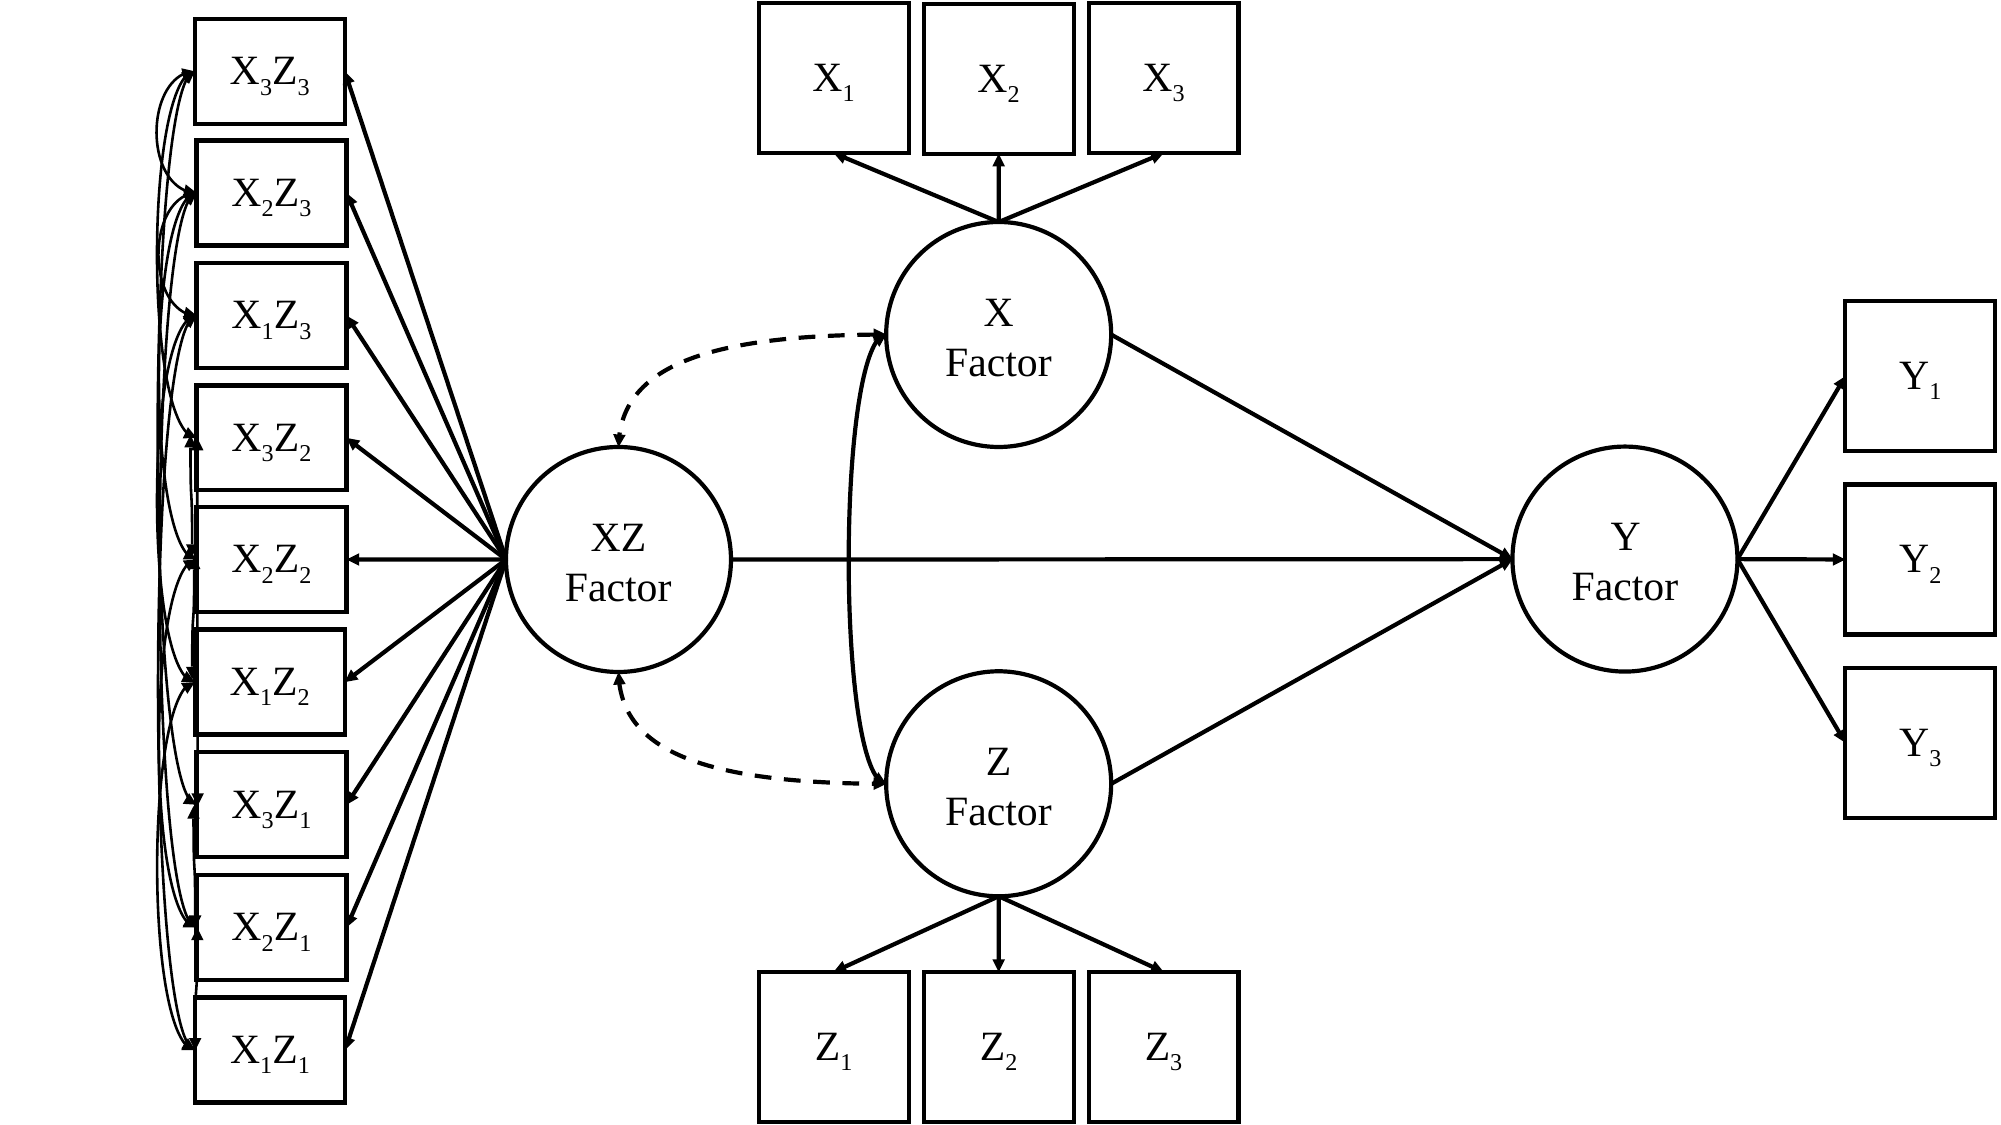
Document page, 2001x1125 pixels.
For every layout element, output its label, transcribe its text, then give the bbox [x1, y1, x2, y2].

text_box X3Z3 [194, 18, 346, 125]
text_box X3Z1 [199, 751, 345, 858]
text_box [346, 805, 507, 928]
text_box X2Z1 [198, 874, 345, 981]
text_box X3 [1088, 2, 1240, 154]
text_box X2Z3 [197, 139, 344, 246]
text_box Z1 [758, 971, 910, 1123]
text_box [1111, 560, 1513, 784]
text_box X2Z2 [199, 506, 344, 613]
text_box Y3 [1844, 667, 1996, 819]
text_box X2 [923, 3, 1075, 153]
text_box Y2 [1846, 483, 1996, 635]
text_box XZ Factor [507, 445, 732, 673]
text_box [696, 594, 809, 862]
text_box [999, 153, 1164, 222]
text_box Z2 [923, 972, 1075, 1123]
text_box X1 [758, 2, 910, 154]
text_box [345, 683, 506, 1051]
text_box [346, 192, 507, 560]
text_box X1Z2 [199, 629, 345, 736]
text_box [833, 153, 998, 222]
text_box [833, 896, 999, 972]
text_box X1Z3 [199, 262, 344, 369]
text_box X3Z2 [199, 384, 344, 491]
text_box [1737, 560, 1846, 743]
text_box Z Factor [885, 670, 1113, 896]
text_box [344, 560, 506, 683]
text_box X Factor [885, 222, 1113, 449]
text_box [1111, 334, 1513, 559]
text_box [999, 896, 1164, 972]
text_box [618, 334, 887, 448]
text_box Y Factor [1513, 445, 1737, 673]
text_box X1Z1 [194, 996, 346, 1103]
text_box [346, 560, 507, 805]
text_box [344, 71, 506, 560]
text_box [1737, 376, 1846, 559]
text_box Y1 [1844, 300, 1996, 452]
text_box Z3 [1088, 971, 1240, 1123]
